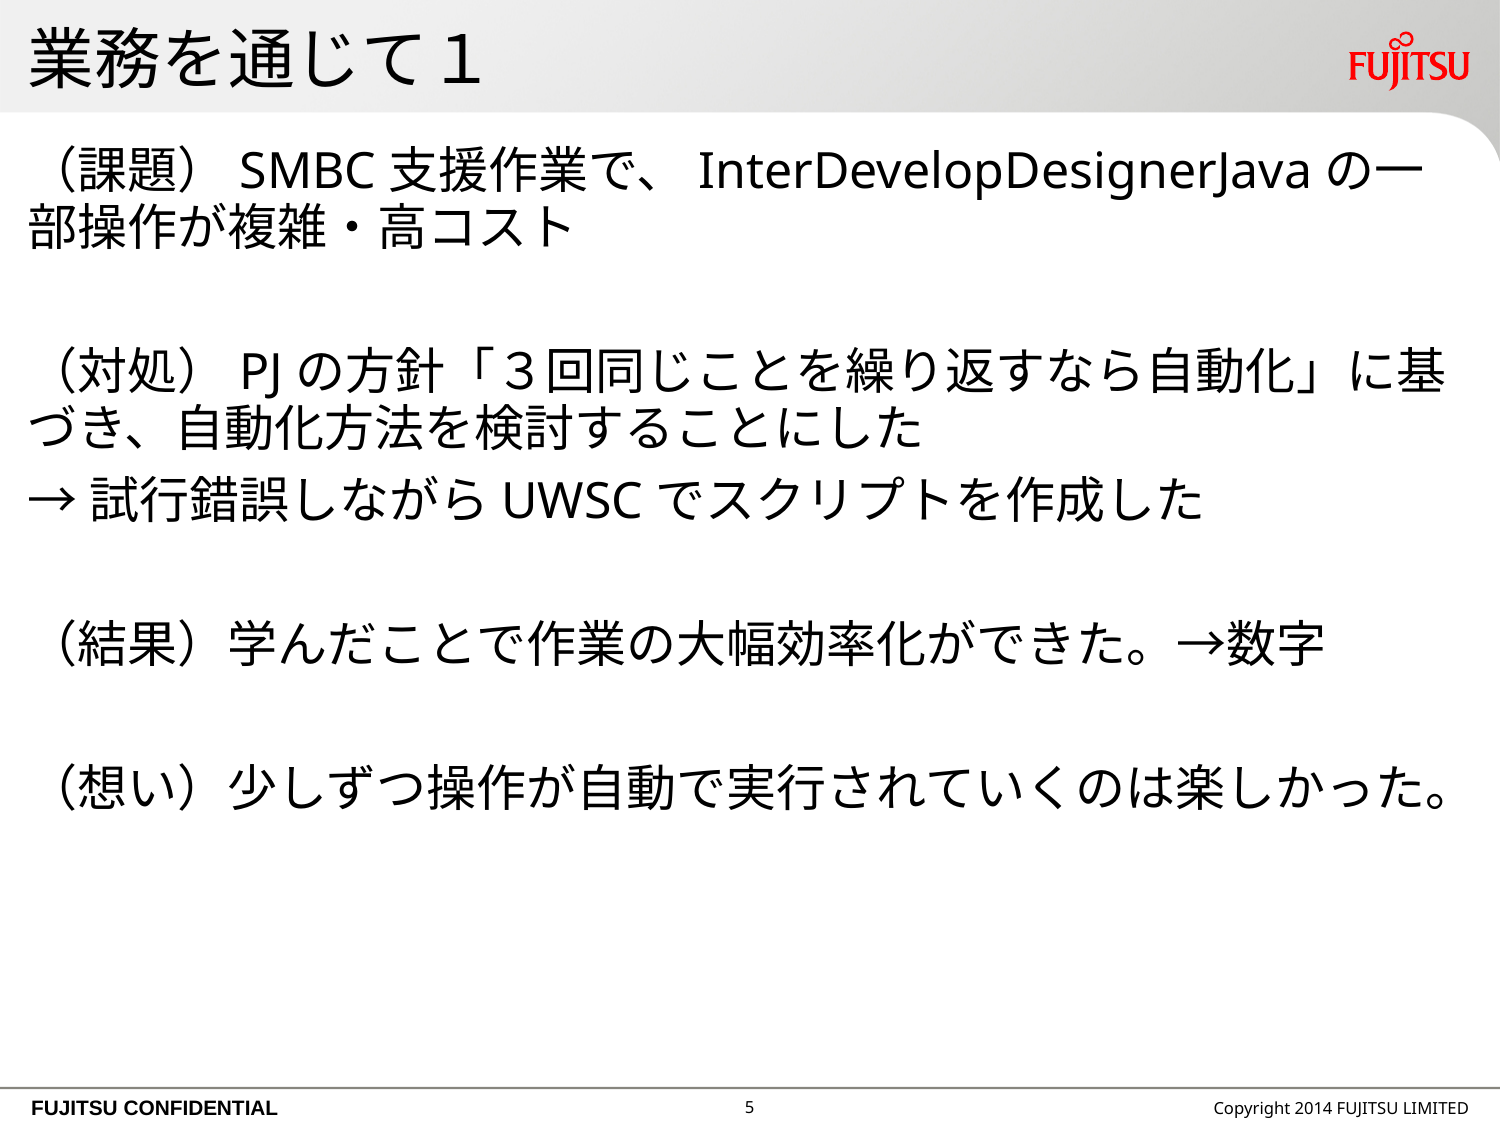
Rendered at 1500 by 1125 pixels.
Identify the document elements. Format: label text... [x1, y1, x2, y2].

slide_number 4 [705, 1091, 794, 1125]
picture [0, 0, 1500, 176]
title 業務を通じて１ [27, 0, 1317, 114]
list （課題）SMBC支援作業で、InterDevelopDesignerJavaの一部操作が複雑・高コスト （対処）PJの方針「３回同じことを繰り返すなら自動化」に基づき、自動化方法を検討することにした →試行錯誤しながらUWSCでスクリプトを作成した （結果）学んだことで作業の大幅効率化ができた。→数字 （想い）少しずつ操作が自動で実行されていくのは楽しかった。 [27, 142, 1469, 1061]
footer Copyright 2014 FUJITSU LIMITED [809, 1091, 1470, 1125]
